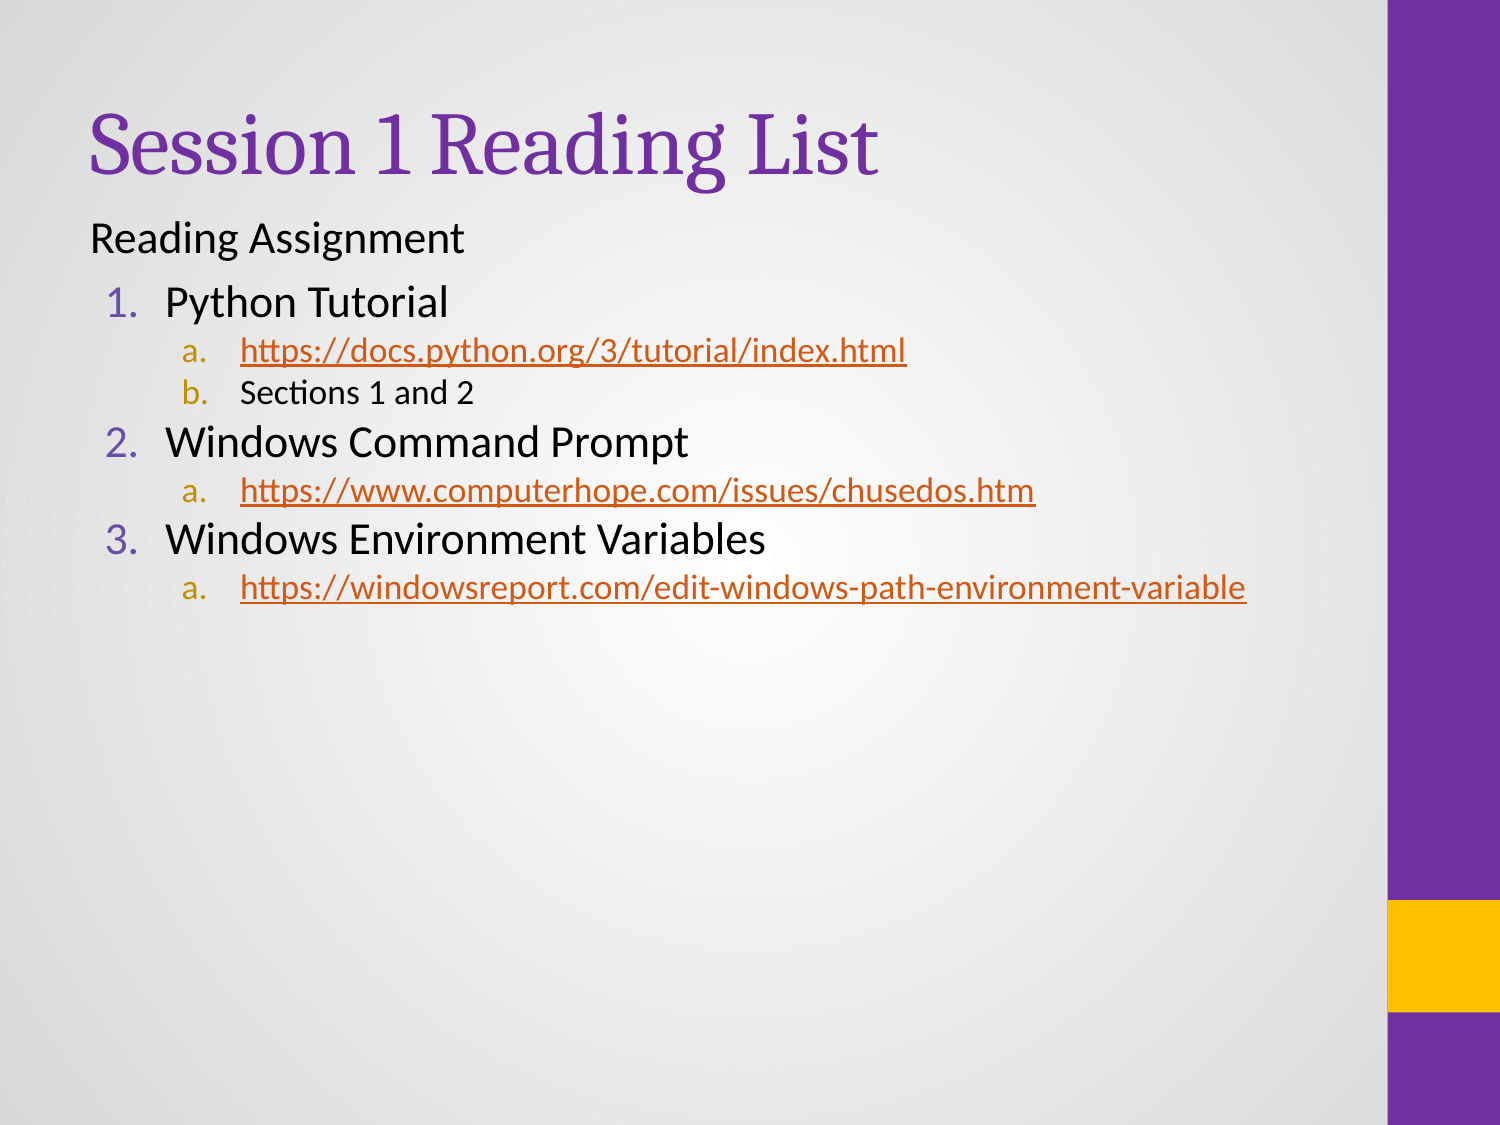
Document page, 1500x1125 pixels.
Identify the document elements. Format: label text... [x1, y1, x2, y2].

list Reading Assignment Python Tutorial https://docs.python.org/3/tutorial/index.html Sections 1 and 2 Windows Command Prompt https://www.computerhope.com/issues/chusedos.htm Windows Environment Variables https://windowsreport.com/edit-windows-path-environment-variable [75, 192, 1348, 1041]
title Session 1 Reading List [75, 45, 1325, 192]
